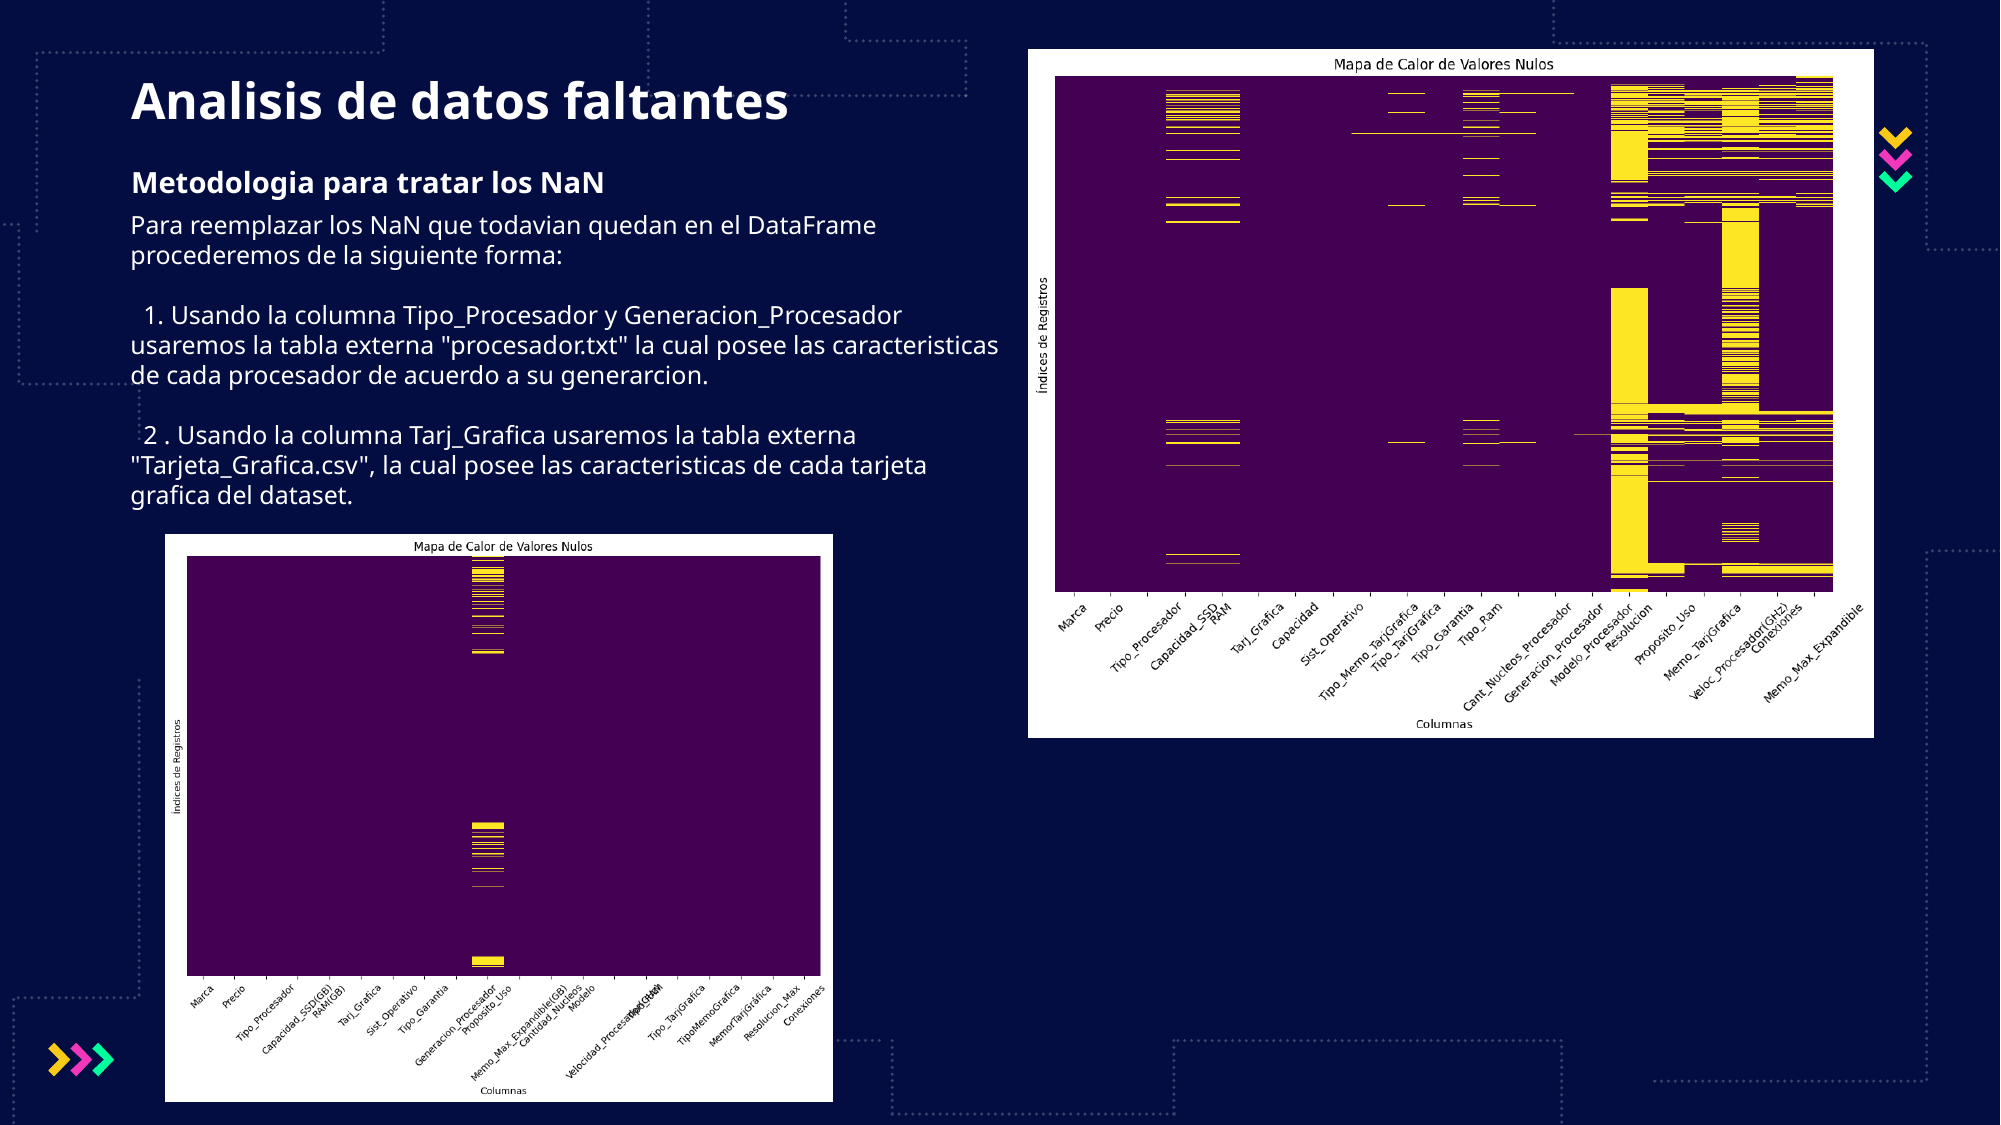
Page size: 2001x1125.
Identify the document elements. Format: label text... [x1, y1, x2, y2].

text_box Analisis de datos faltantes [111, 49, 1025, 175]
subtitle Para reemplazar los NaN que todavian quedan en el DataFrame procederemos de la siguiente forma: 1. Usando la columna Tipo_Procesador y Generacion_Procesador usaremos la tabla externa "procesador.txt" la cual posee las caracteristicas de cada procesador de acuerdo a su generarcion. 2 . Usando la columna Tarj_Grafica usaremos la tabla externa "Tarjeta_Grafica.csv", la cual posee las caracteristicas de cada tarjeta grafica del dataset. [110, 190, 1022, 519]
text_box Metodologia para tratar los NaN [111, 161, 638, 219]
picture [164, 533, 833, 1102]
picture [1027, 49, 1874, 738]
